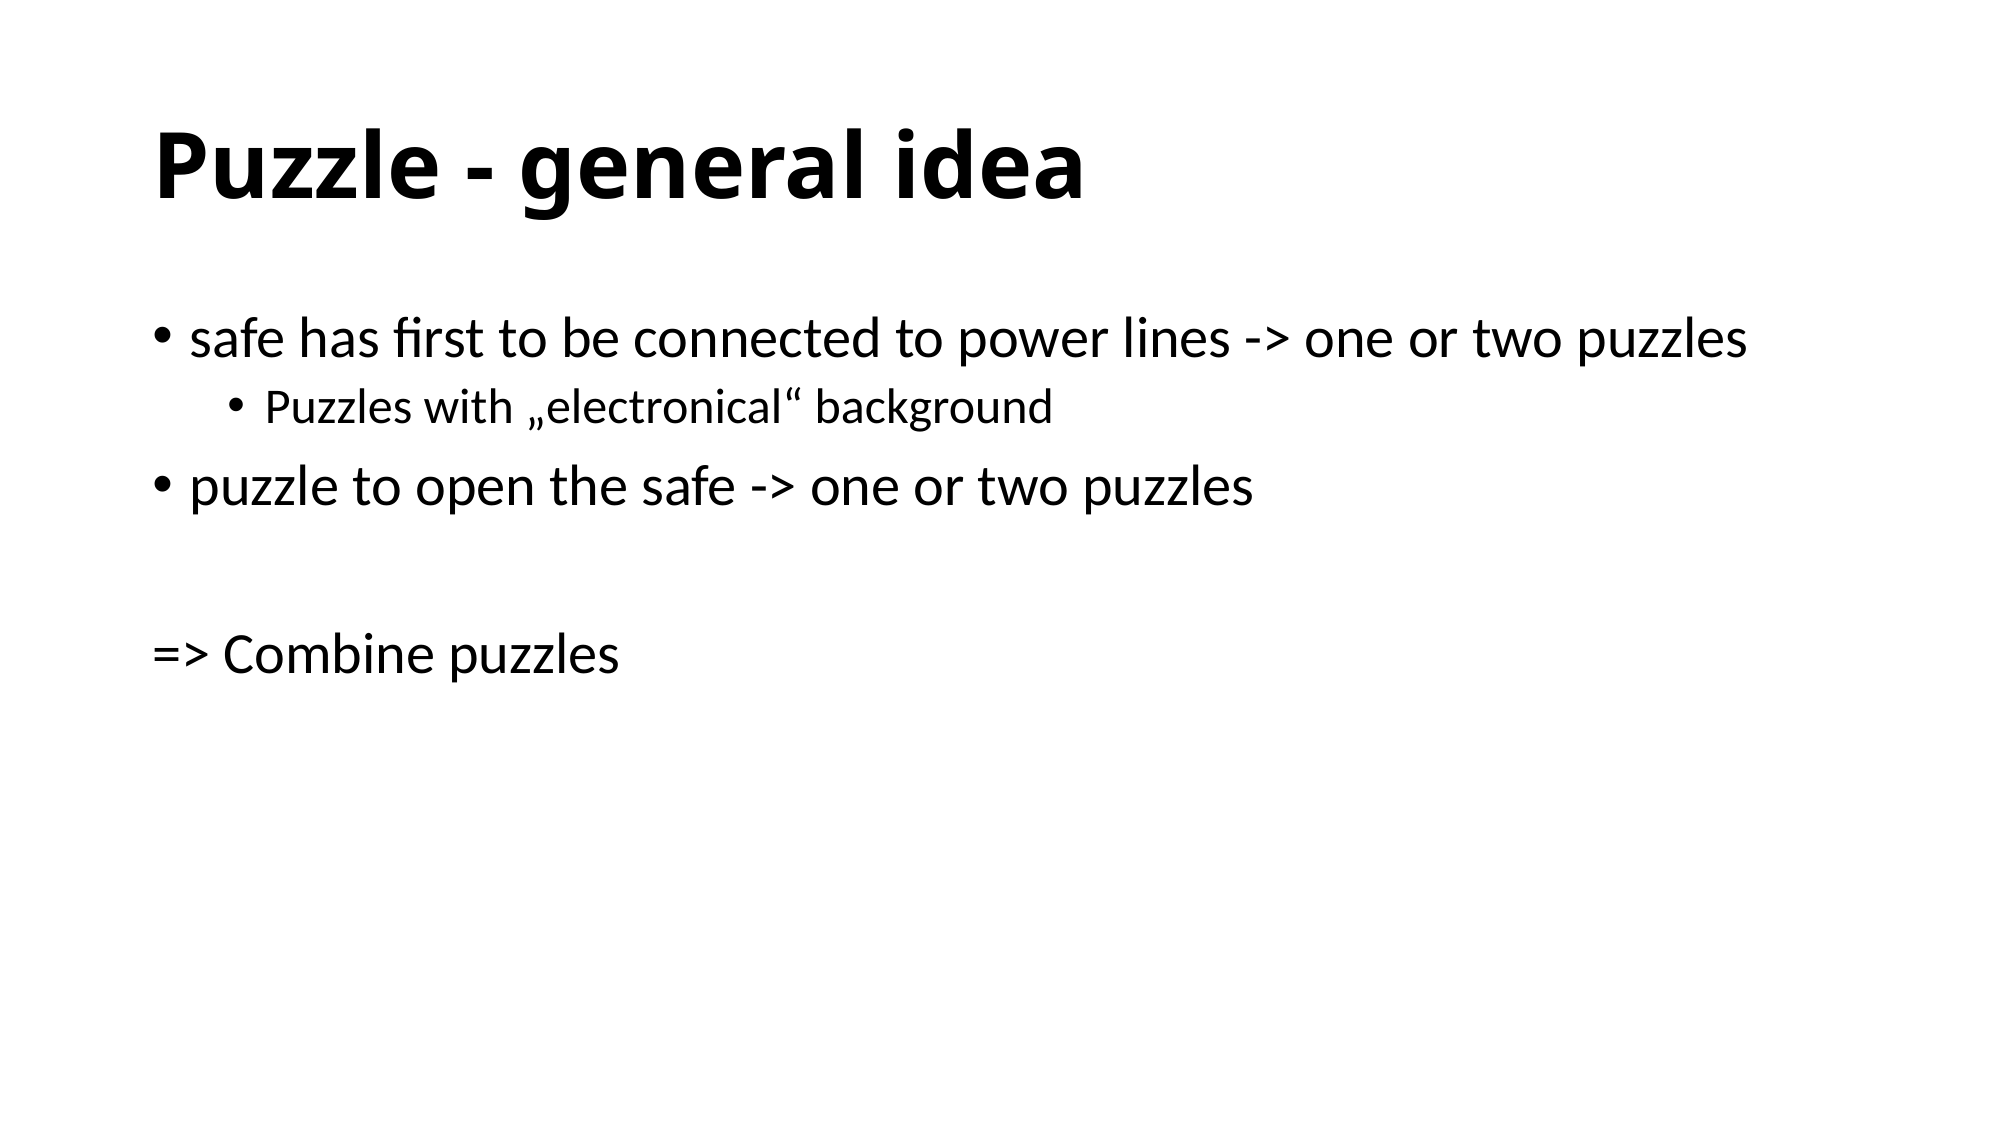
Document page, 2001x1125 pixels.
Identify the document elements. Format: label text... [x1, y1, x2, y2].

list safe has first to be connected to power lines -> one or two puzzles Puzzles with „electronical“ background puzzle to open the safe -> one or two puzzles => Combine puzzles [137, 299, 1863, 1014]
title Puzzle - general idea [137, 59, 1863, 278]
